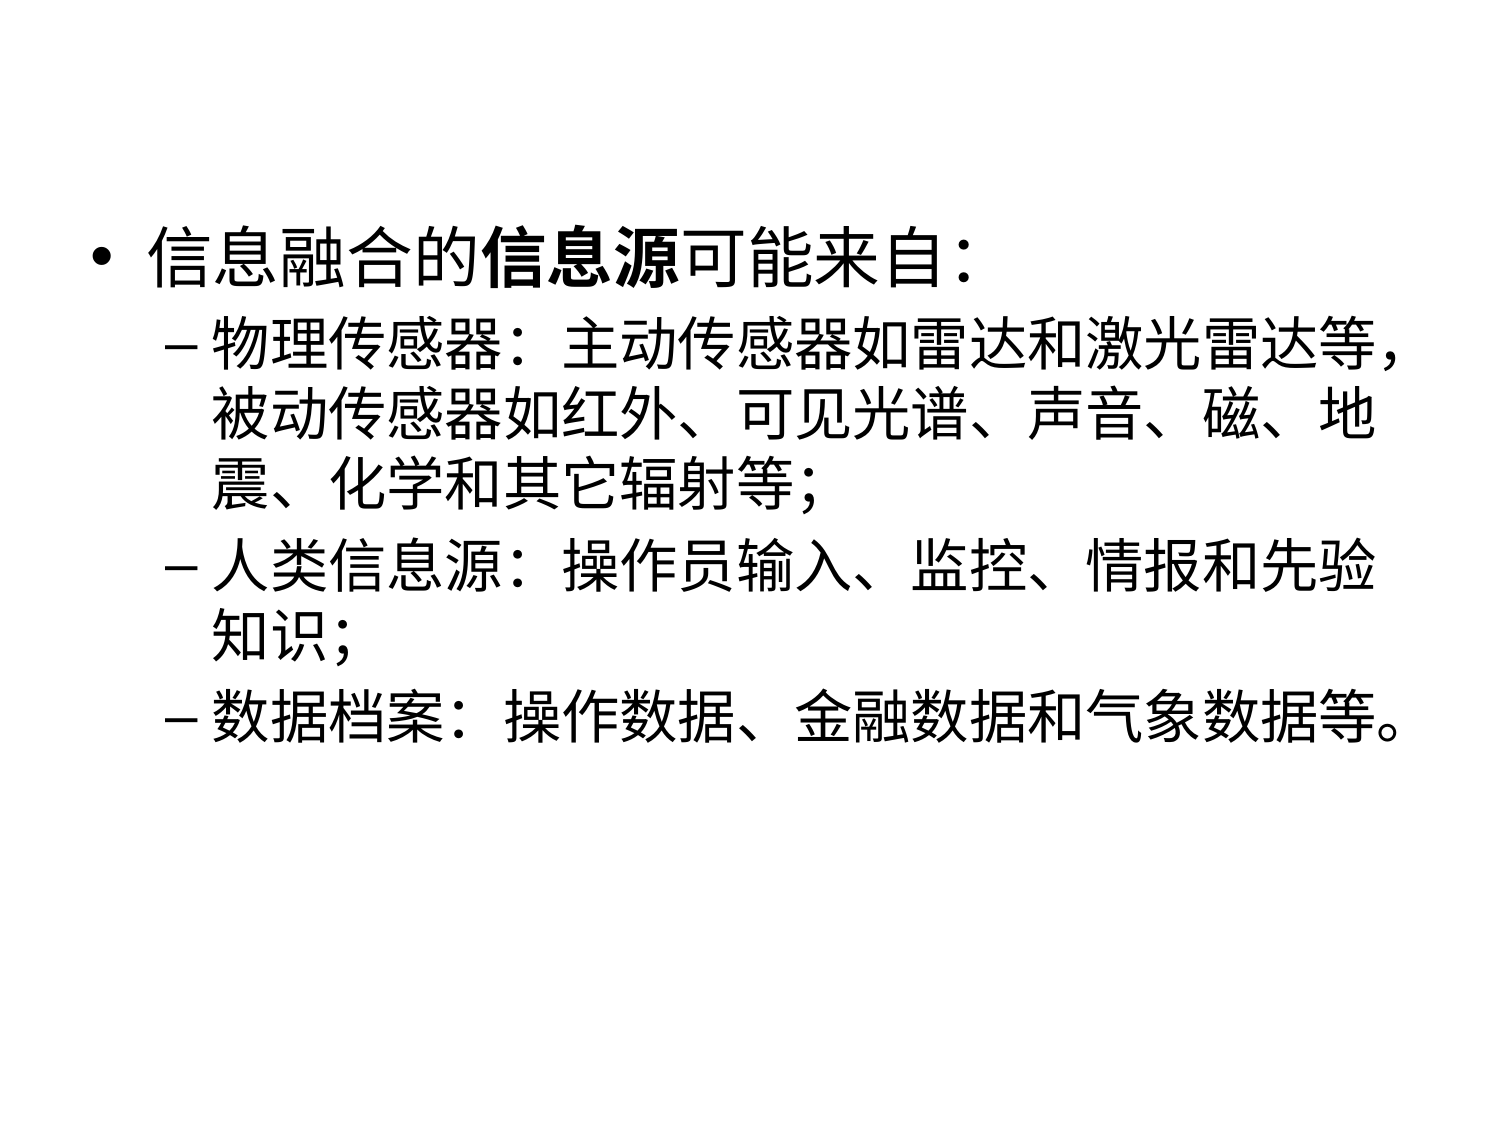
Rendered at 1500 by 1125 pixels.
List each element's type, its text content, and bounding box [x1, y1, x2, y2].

list 信息融合的信息源可能来自： 物理传感器：主动传感器如雷达和激光雷达等，被动传感器如红外、可见光谱、声音、磁、地震、化学和其它辐射等； 人类信息源：操作员输入、监控、情报和先验知识； 数据档案：操作数据、金融数据和气象数据等。 [75, 208, 1425, 951]
